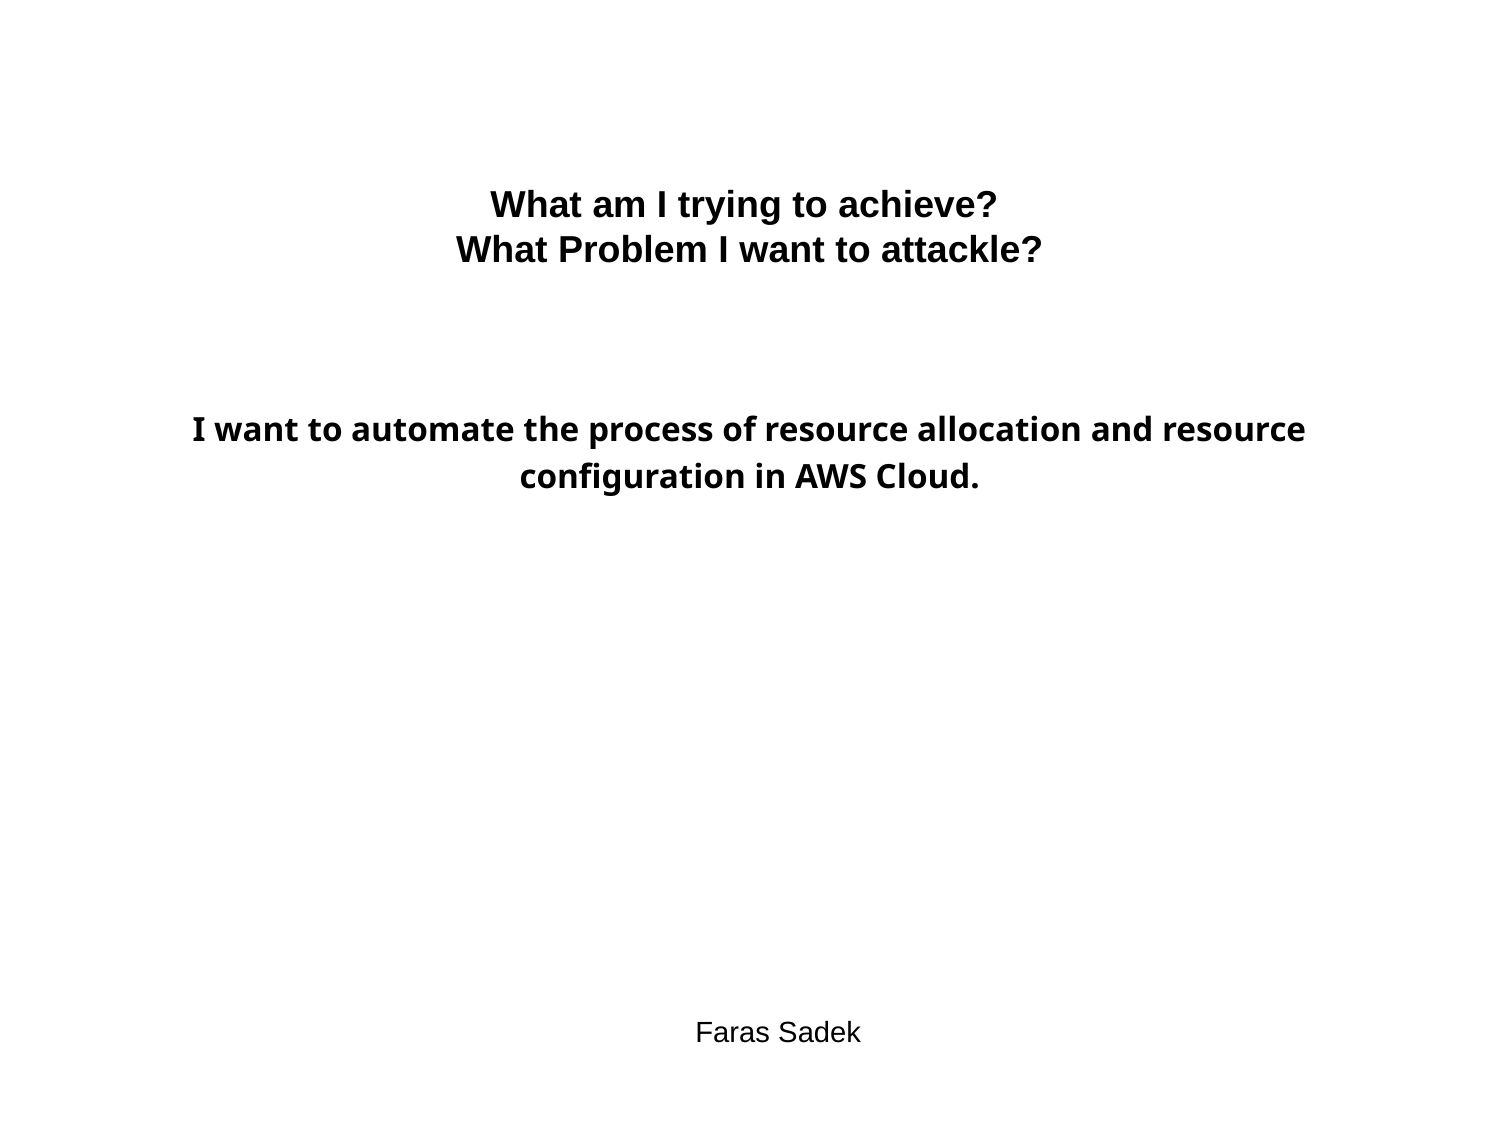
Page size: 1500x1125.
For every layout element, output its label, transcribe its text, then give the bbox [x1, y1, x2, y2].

title What am I trying to achieve? What Problem I want to attackle? [75, 131, 1425, 319]
text_box Faras Sadek [680, 998, 896, 1070]
list I want to automate the process of resource allocation and resource configuration in AWS Cloud. [88, 318, 1412, 666]
